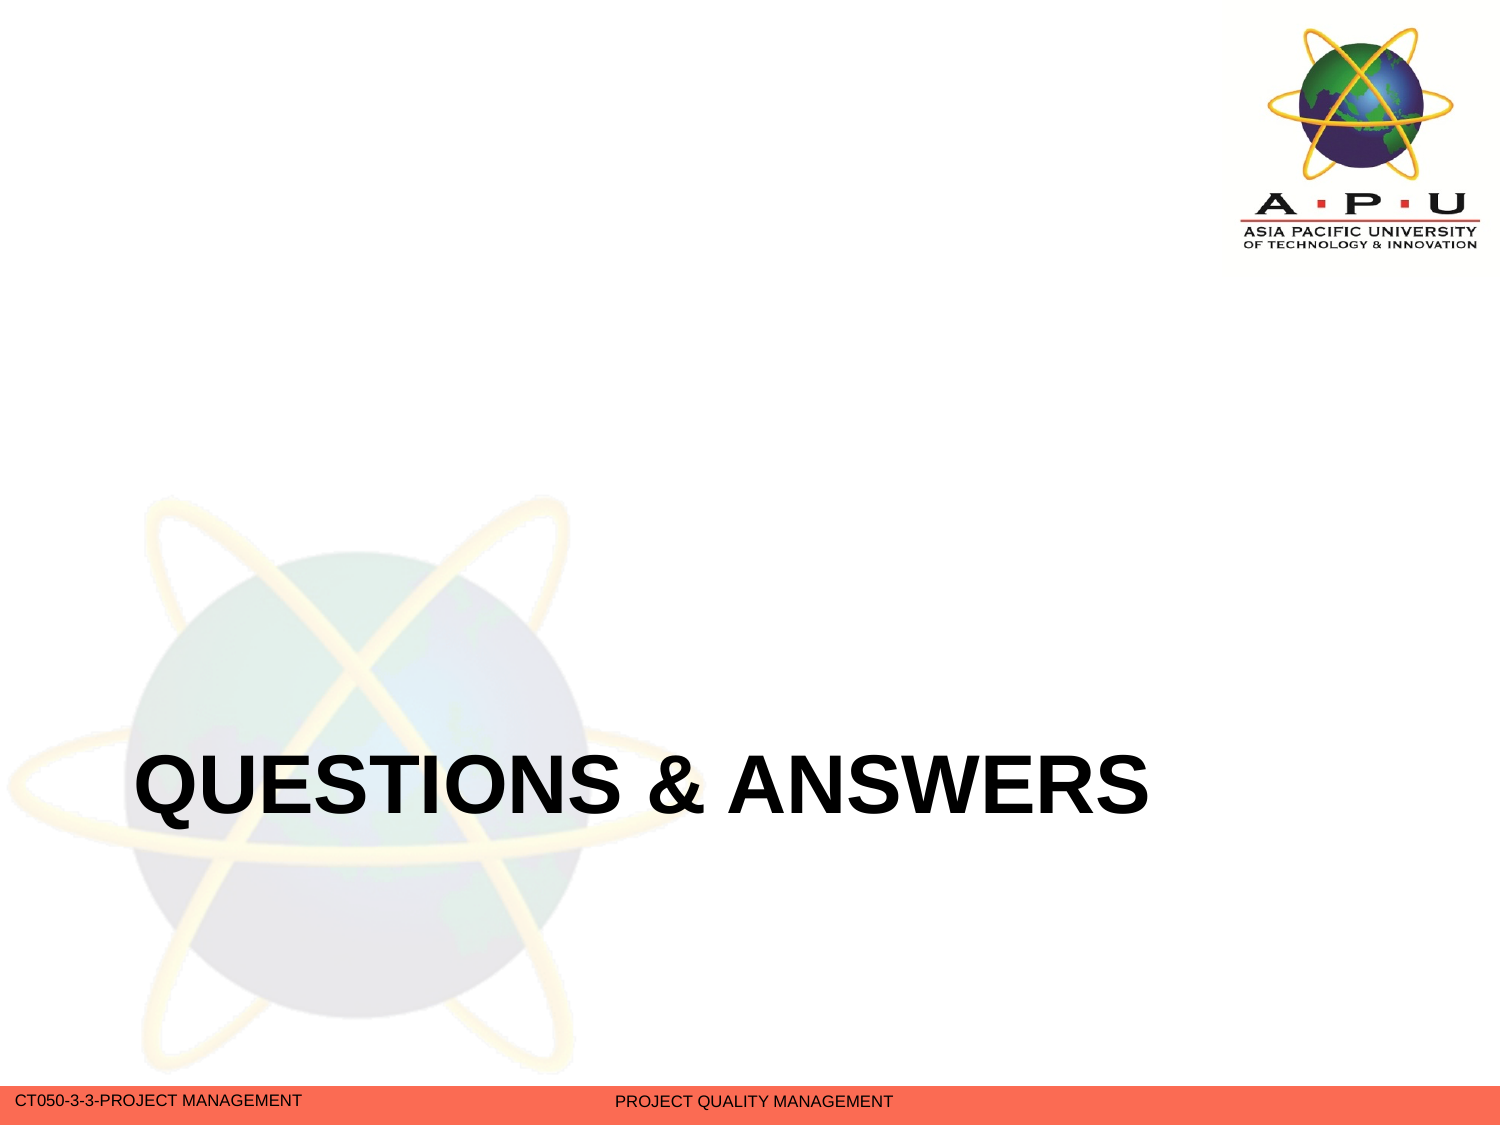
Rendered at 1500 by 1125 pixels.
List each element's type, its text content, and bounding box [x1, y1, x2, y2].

title Questions & answers [118, 722, 1394, 947]
picture [1222, 0, 1500, 277]
